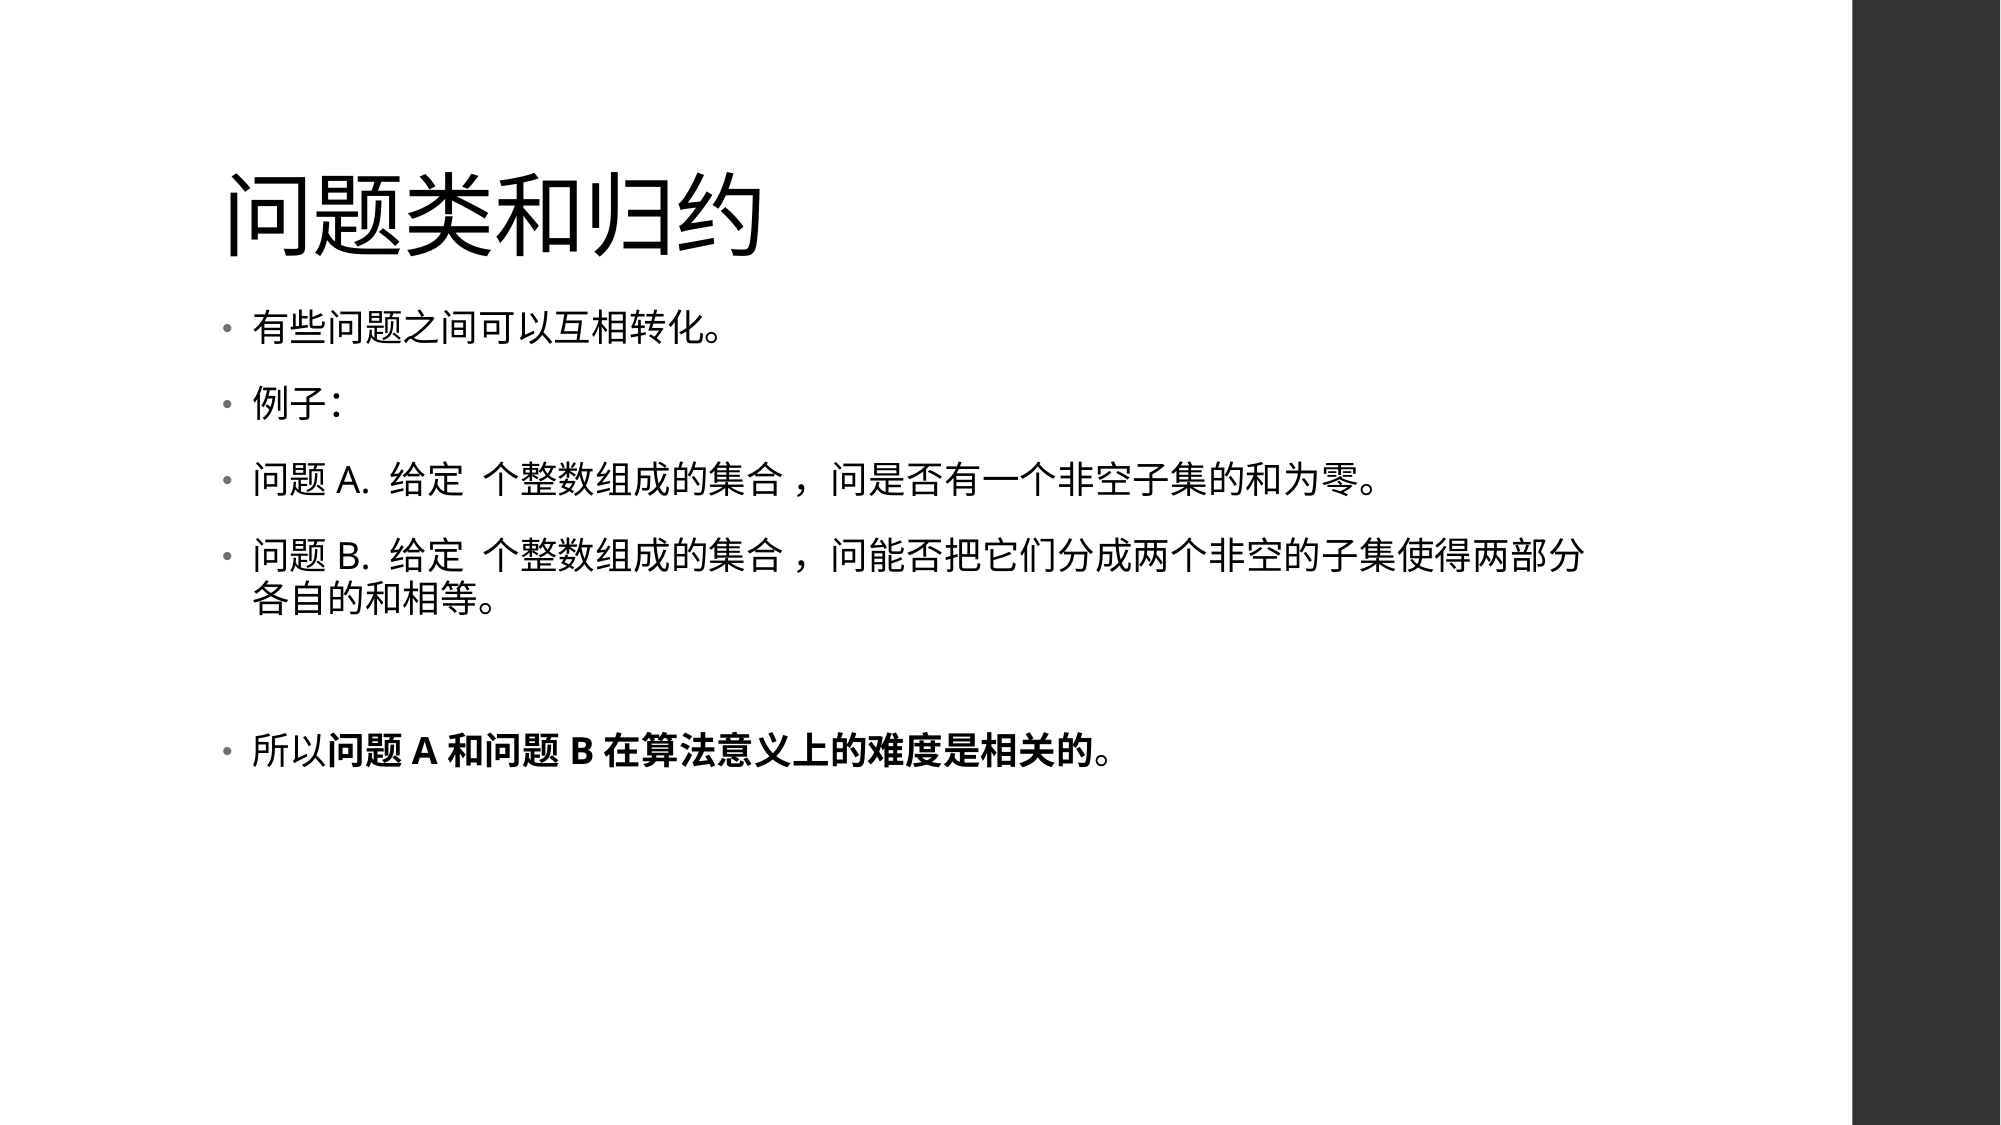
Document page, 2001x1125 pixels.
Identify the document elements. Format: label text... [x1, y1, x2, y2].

title 问题类和归约 [206, 60, 1797, 278]
